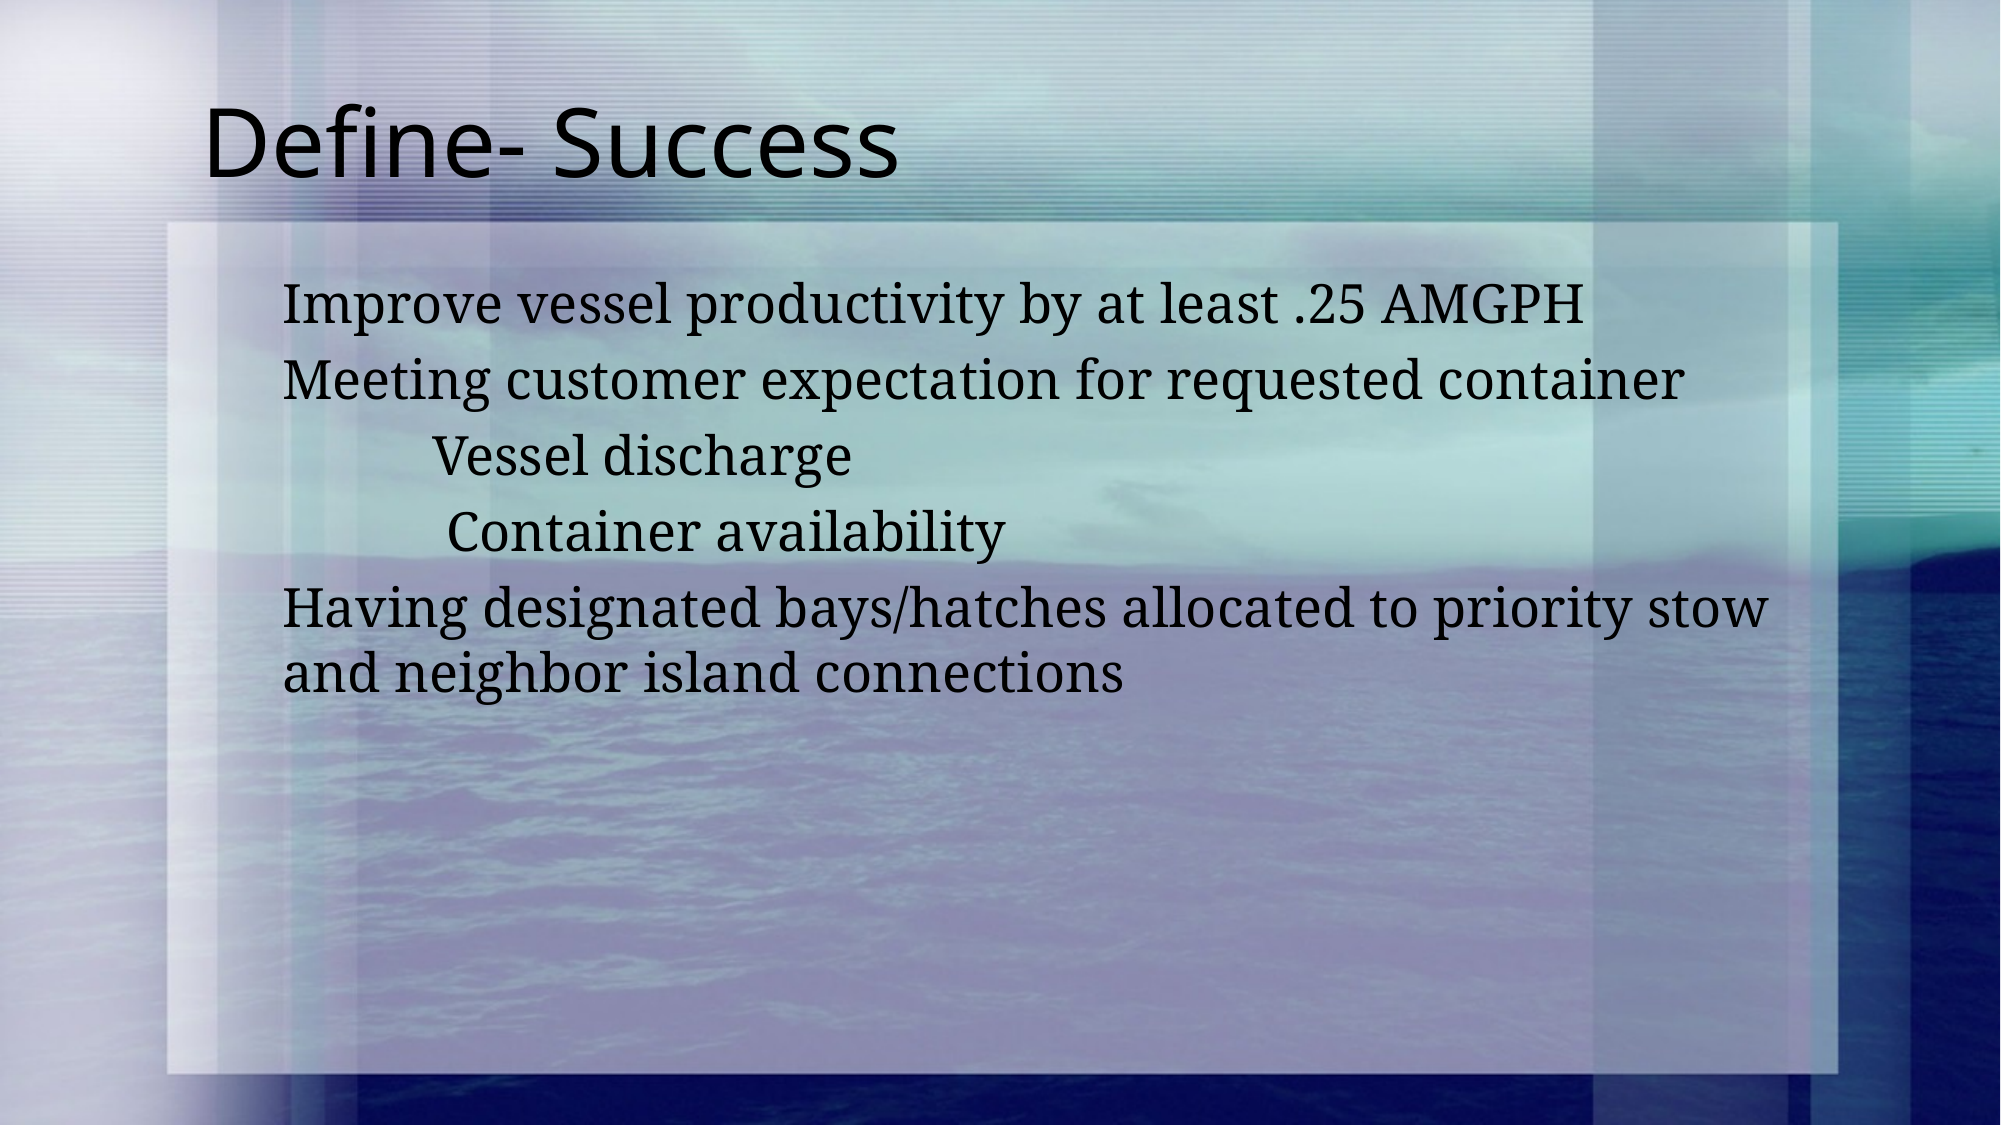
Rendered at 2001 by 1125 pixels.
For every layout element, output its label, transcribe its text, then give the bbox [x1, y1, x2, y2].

picture [0, 0, 2001, 1125]
title Define- Success [193, 45, 1813, 233]
list Improve vessel productivity by at least .25 AMGPH Meeting customer expectation for requested container Vessel discharge Container availability Having designated bays/hatches allocated to priority stow and neighbor island connections [193, 262, 1813, 1005]
